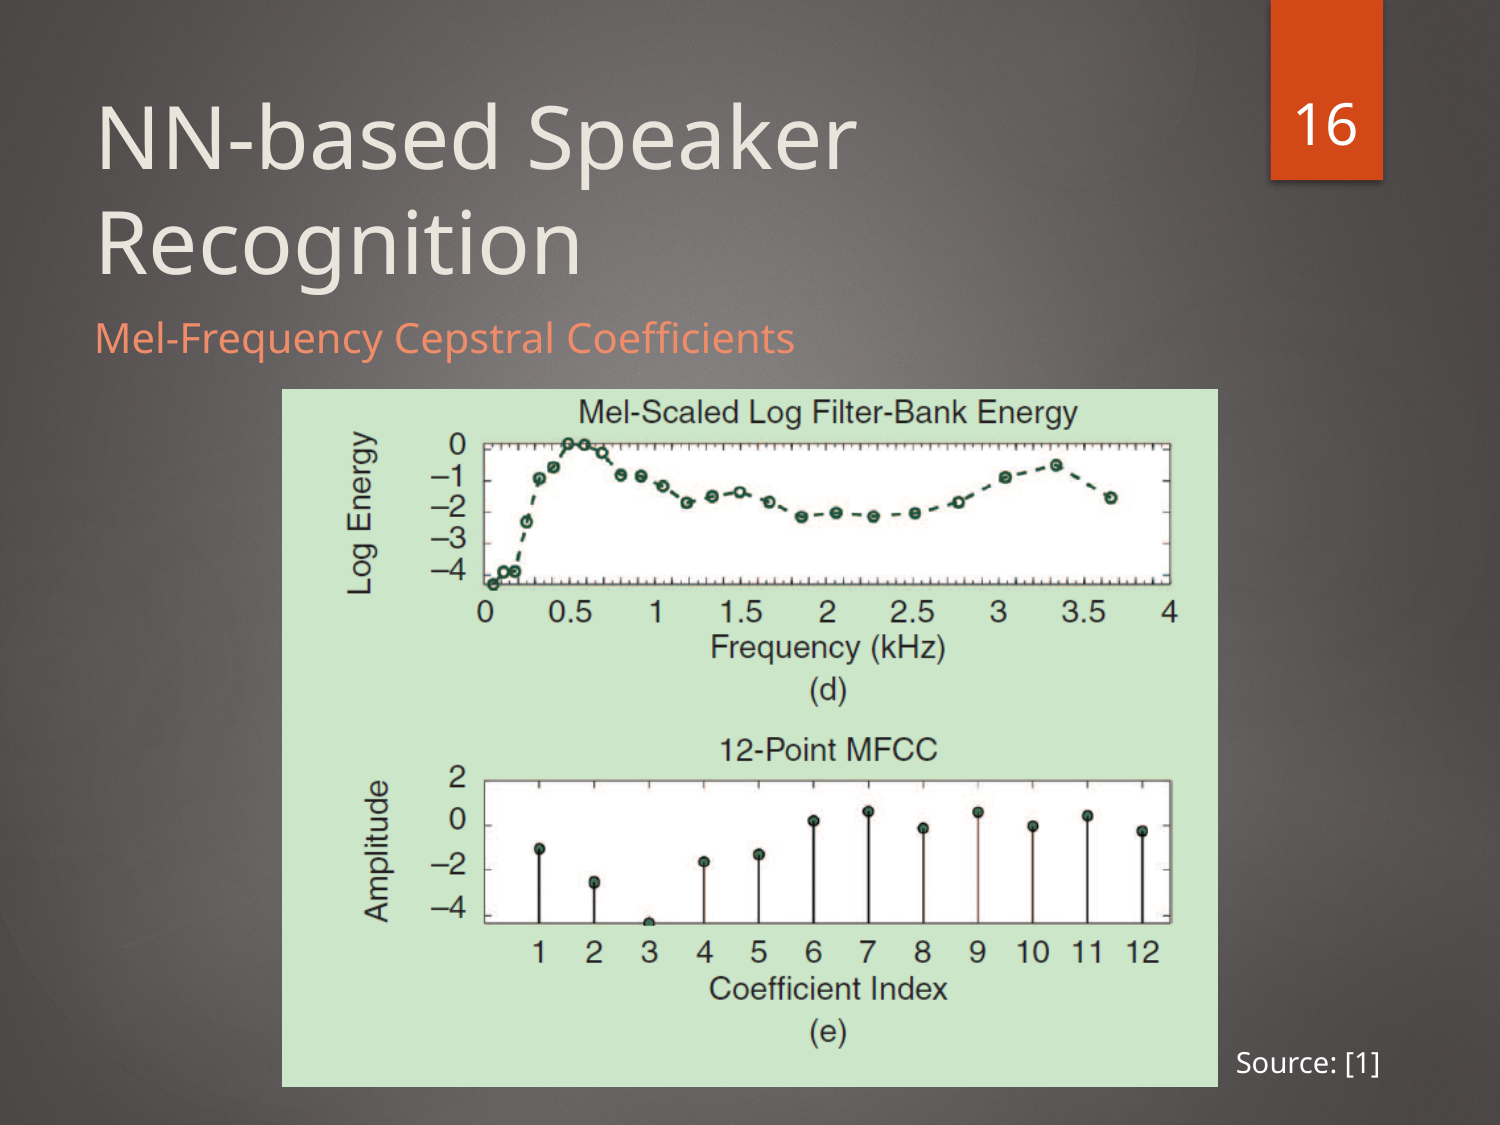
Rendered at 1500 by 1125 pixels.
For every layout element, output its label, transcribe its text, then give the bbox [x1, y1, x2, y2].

text_box Source: [1] [1225, 1036, 1396, 1087]
picture [282, 389, 1218, 1088]
text_box Mel-Frequency Cepstral Coefficients [79, 304, 876, 369]
title NN-based Speaker Recognition [79, 74, 1237, 304]
slide_number 16 [1273, 48, 1378, 175]
